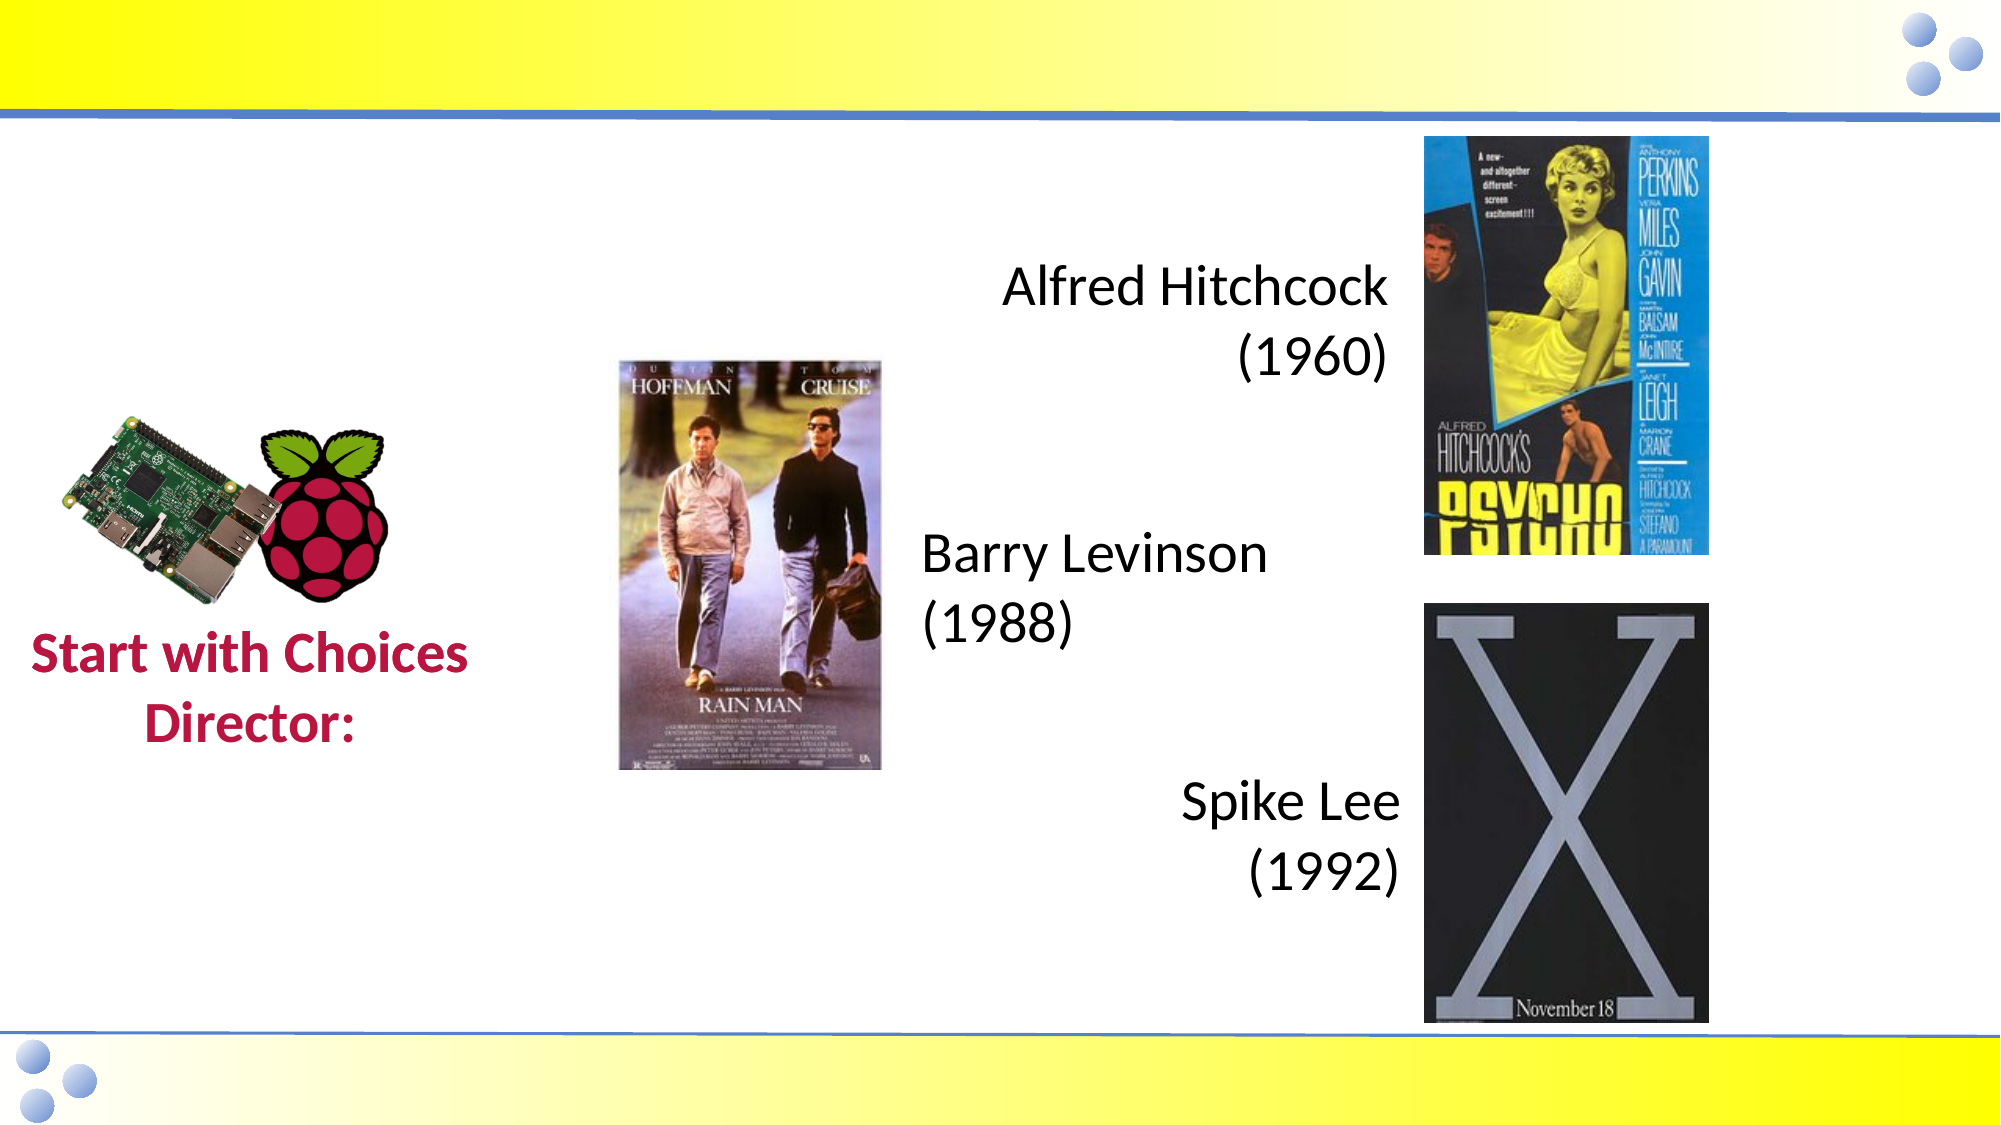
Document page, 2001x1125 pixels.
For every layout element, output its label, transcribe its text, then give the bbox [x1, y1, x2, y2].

picture [1424, 603, 1709, 1023]
text_box Spike Lee (1992) [1166, 754, 1416, 910]
text_box Start with Choices Director: [0, 607, 521, 762]
picture [608, 351, 893, 770]
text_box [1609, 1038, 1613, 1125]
picture [52, 407, 408, 608]
text_box Barry Levinson (1988) [907, 506, 1285, 662]
picture [1424, 136, 1709, 556]
text_box Alfred Hitchcock (1960) [987, 240, 1405, 395]
